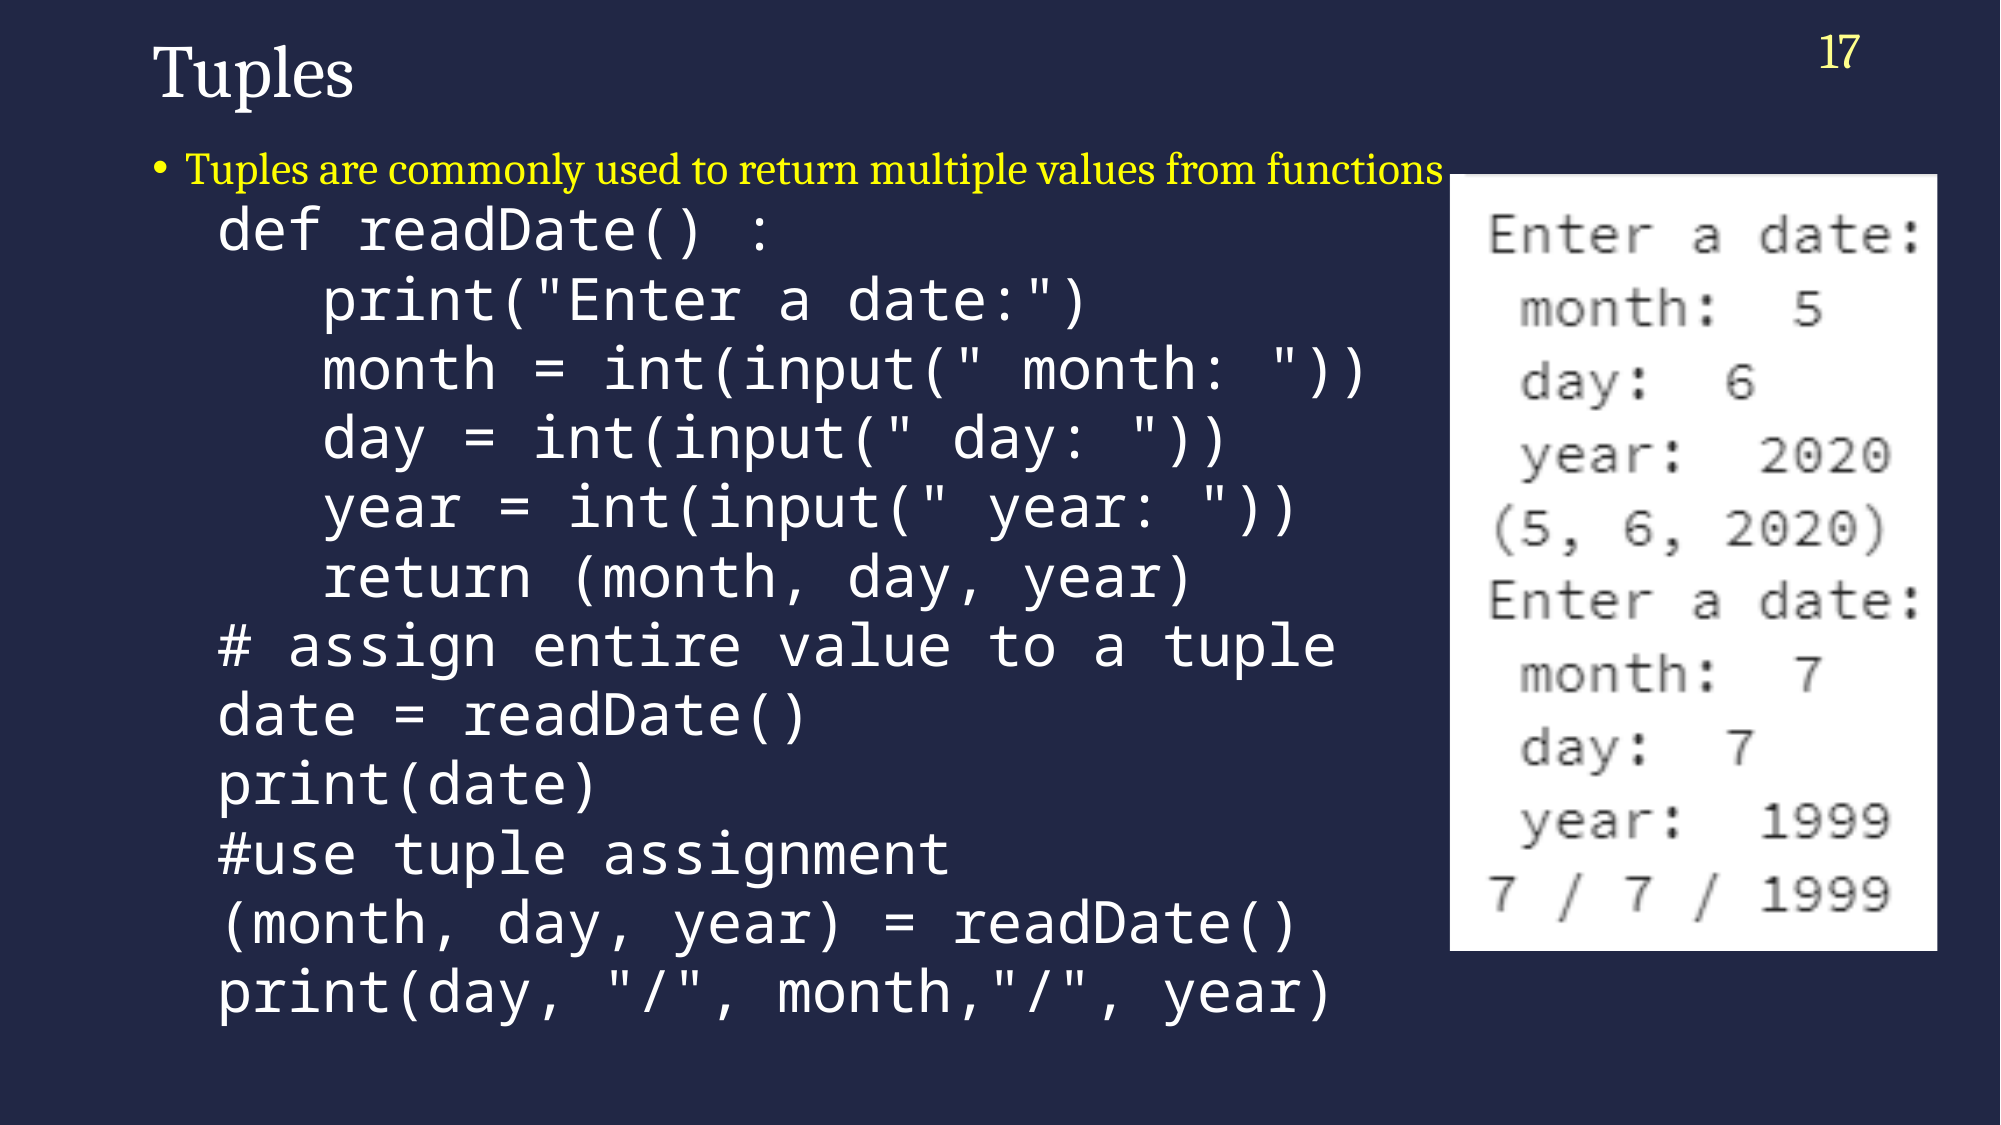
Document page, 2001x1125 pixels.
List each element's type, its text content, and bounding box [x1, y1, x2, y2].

picture [1449, 173, 1938, 952]
slide_number 17 [1760, 18, 1877, 79]
list Tuples are commonly used to return multiple values from functions def readDate() : print("Enter a date:") month = int(input(" month: ")) day = int(input(" day: ")) year = int(input(" year: ")) return (month, day, year) # assign entire value to a tuple date = readDate() print(date) #use tuple assignment (month, day, year) = readDate() print(day, "/", month,"/", year) [137, 137, 1877, 1038]
title Tuples [137, 22, 1877, 125]
